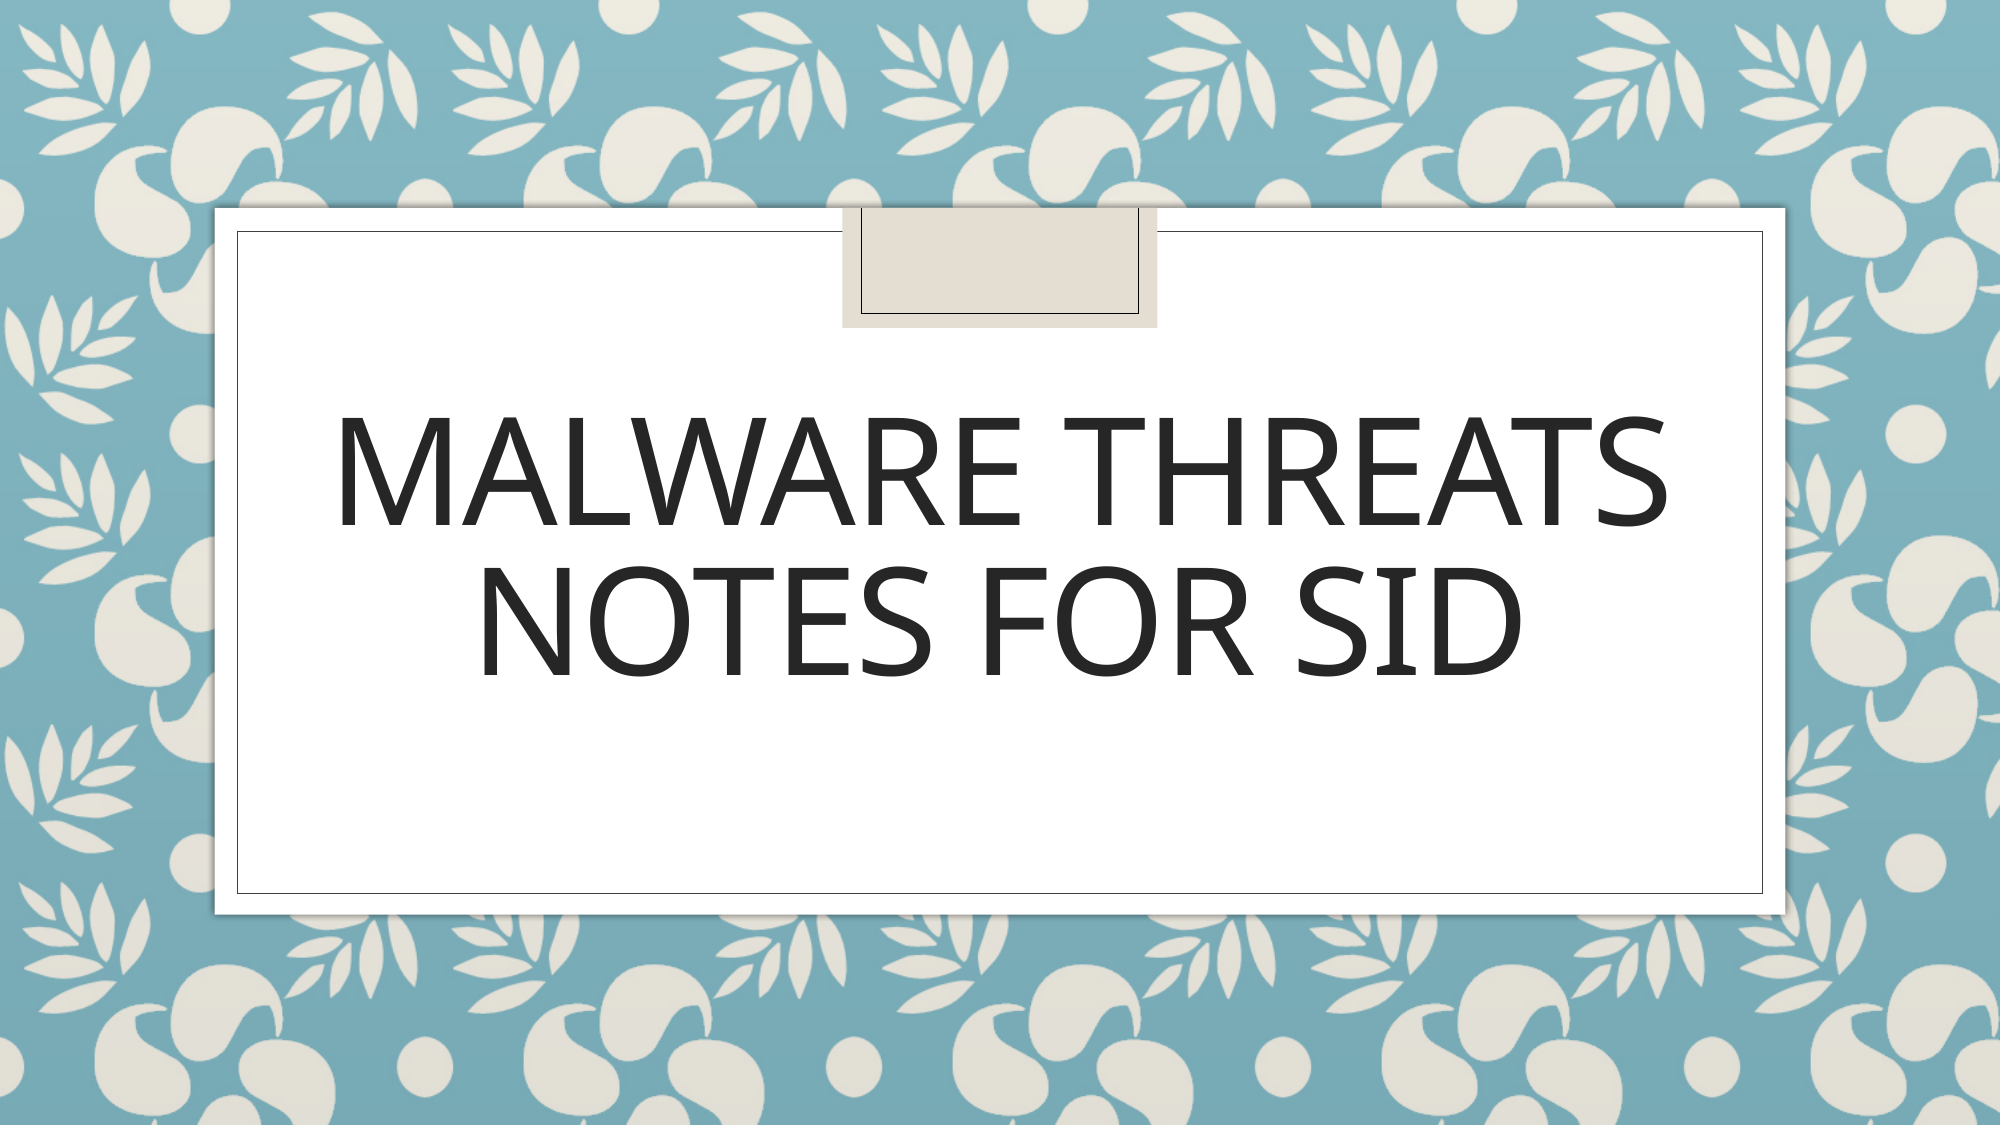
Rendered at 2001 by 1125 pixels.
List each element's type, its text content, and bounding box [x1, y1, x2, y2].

title Malware Threats notes for sid [256, 343, 1744, 769]
